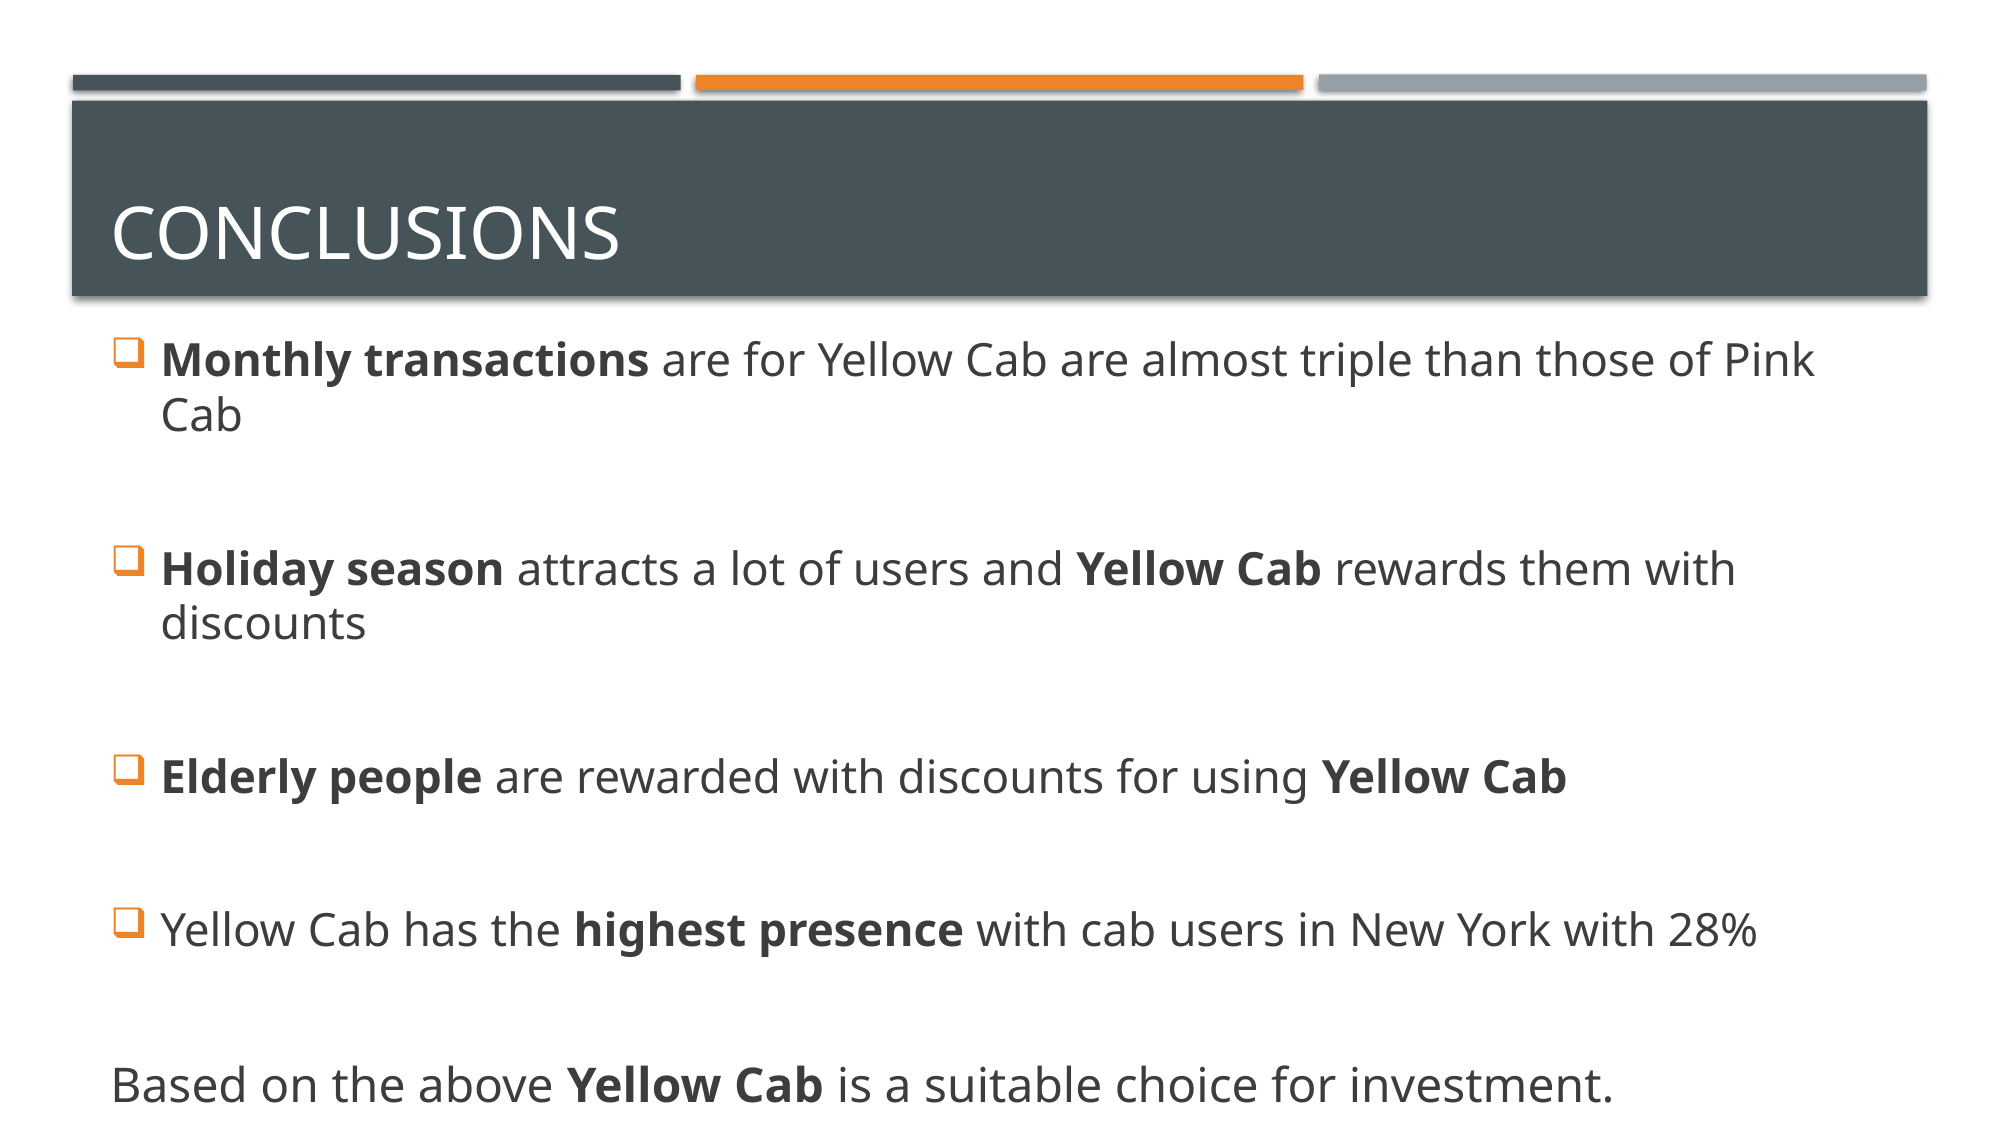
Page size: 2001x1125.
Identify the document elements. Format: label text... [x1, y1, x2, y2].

title Conclusions [95, 115, 1905, 282]
list Monthly transactions are for Yellow Cab are almost triple than those of Pink Cab Holiday season attracts a lot of users and Yellow Cab rewards them with discounts Elderly people are rewarded with discounts for using Yellow Cab Yellow Cab has the highest presence with cab users in New York with 28% Based on the above Yellow Cab is a suitable choice for investment. [95, 357, 1905, 1086]
